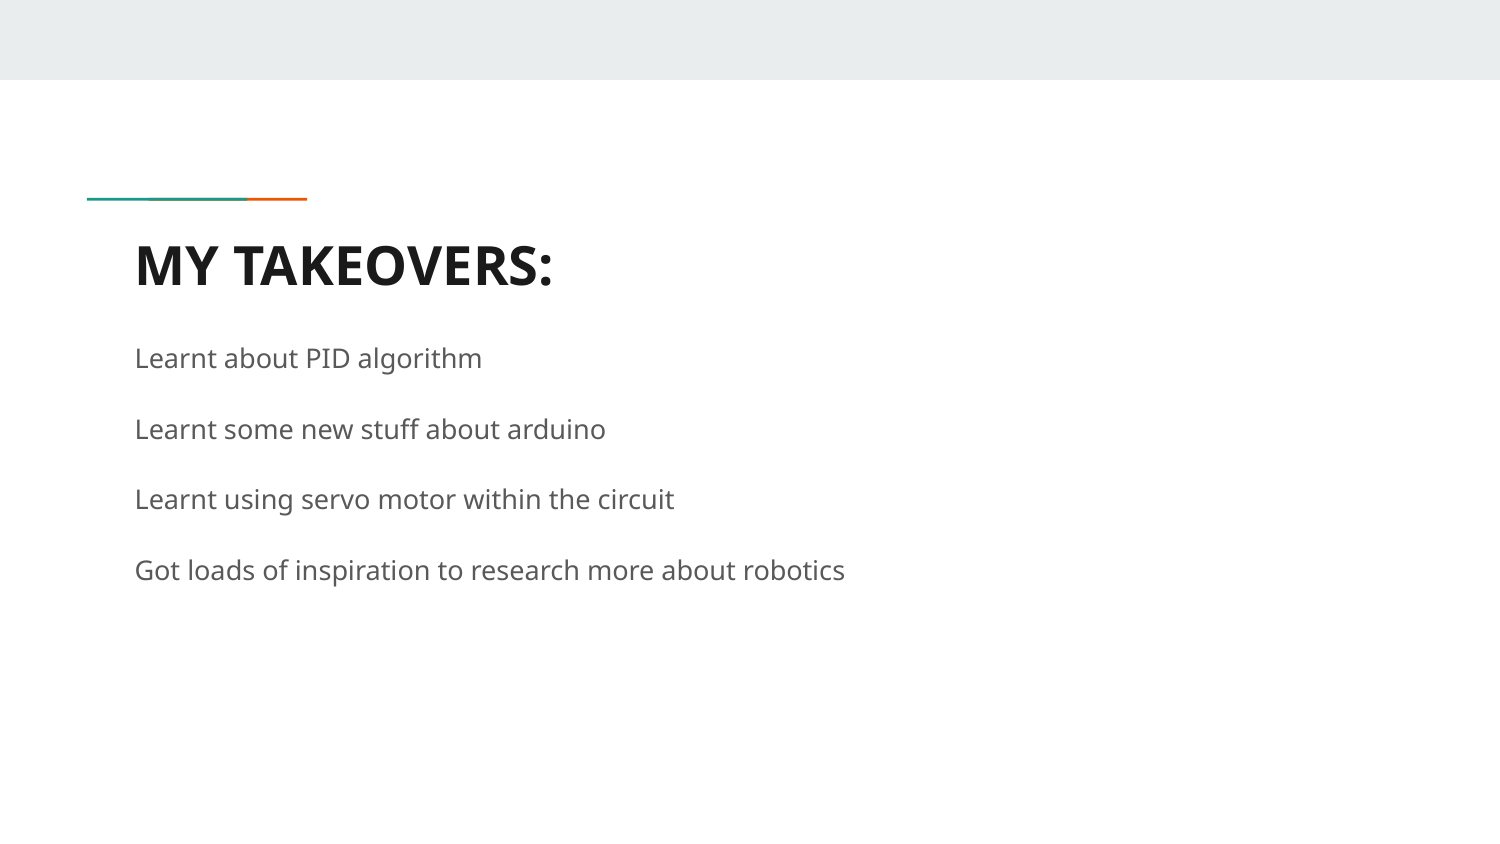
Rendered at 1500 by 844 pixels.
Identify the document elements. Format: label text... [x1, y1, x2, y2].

list Learnt about PID algorithm Learnt some new stuff about arduino Learnt using servo motor within the circuit Got loads of inspiration to research more about robotics [119, 321, 1381, 712]
title MY TAKEOVERS: [119, 216, 1381, 305]
